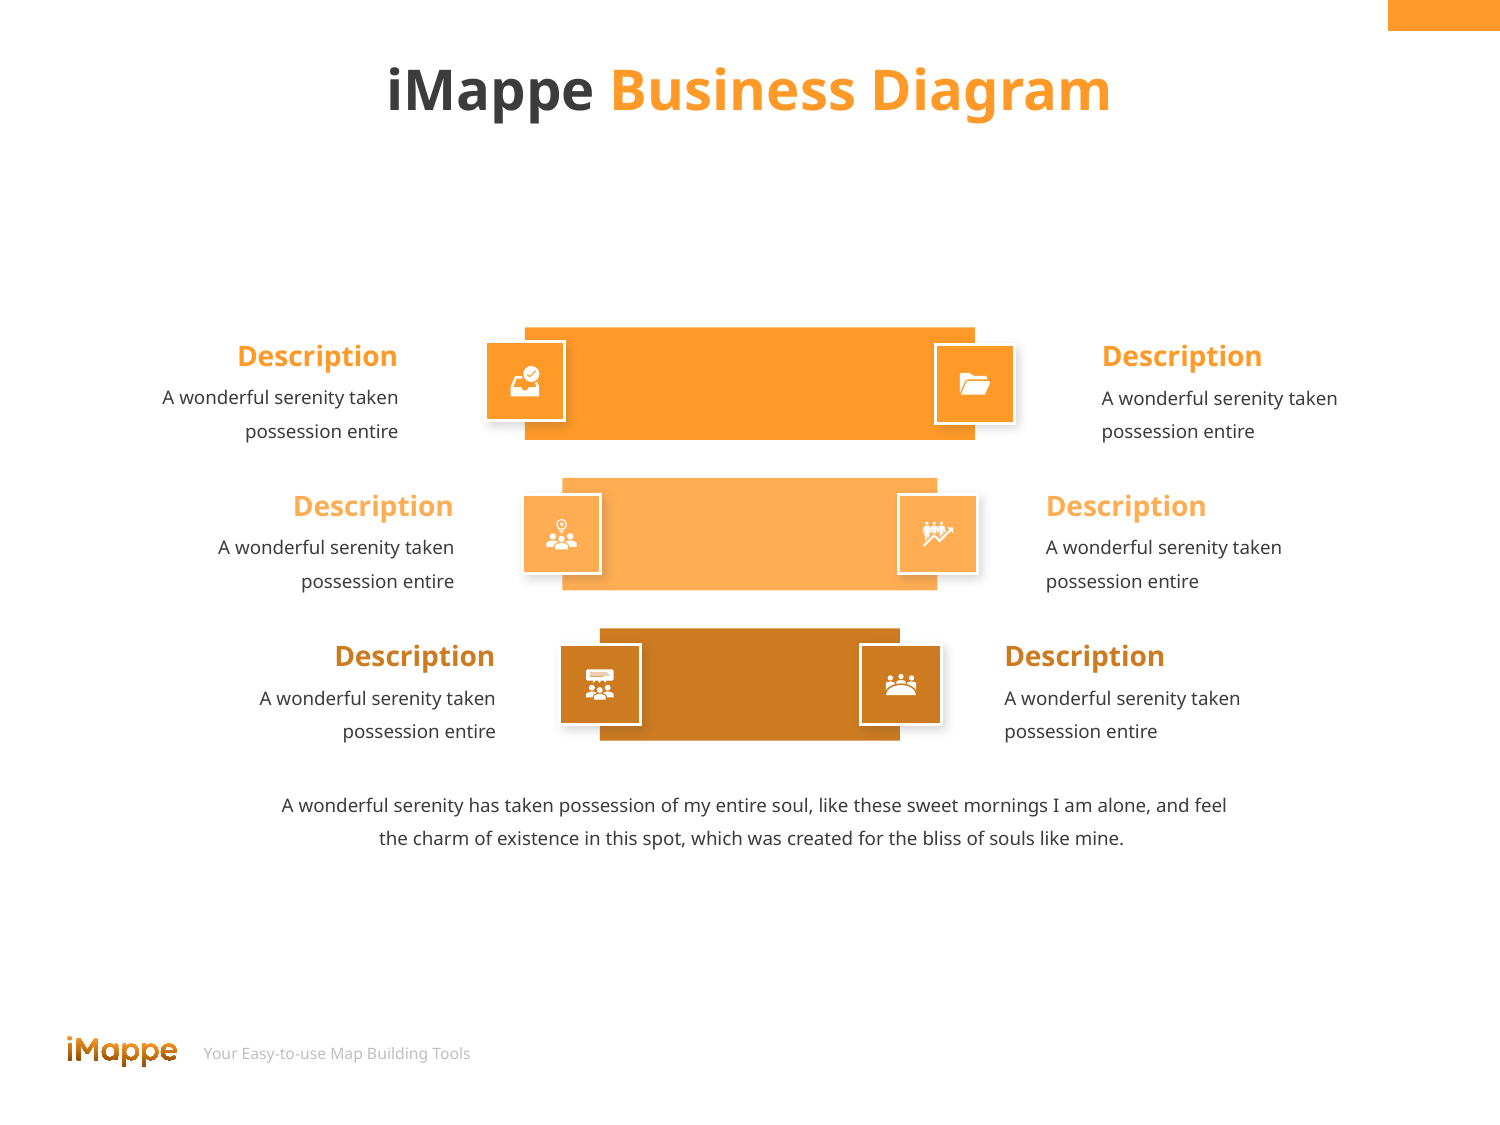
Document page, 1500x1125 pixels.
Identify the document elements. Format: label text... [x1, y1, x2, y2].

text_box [67, 1036, 177, 1067]
text_box A wonderful serenity has taken possession of my entire soul, like these sweet mornings I am alone, and feel the charm of existence in this spot, which was created for the bliss of souls like mine. [256, 774, 1252, 857]
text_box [959, 372, 991, 395]
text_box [510, 365, 540, 397]
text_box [885, 673, 917, 696]
text_box [897, 494, 978, 574]
text_box [935, 343, 1015, 424]
text_box A wonderful serenity taken possession entire [211, 667, 511, 750]
text_box [558, 643, 641, 726]
text_box Description [1031, 481, 1291, 530]
text_box [599, 627, 901, 742]
text_box Description [989, 631, 1249, 680]
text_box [585, 669, 614, 700]
text_box Your Easy-to-use Map Building Tools [188, 1037, 577, 1071]
text_box [1387, 0, 1500, 31]
text_box [860, 643, 942, 726]
title iMappe Business Diagram [103, 39, 1397, 146]
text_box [922, 521, 953, 547]
text_box Description [153, 331, 413, 380]
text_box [546, 518, 577, 550]
text_box Description [1087, 331, 1347, 380]
text_box [485, 341, 565, 421]
text_box A wonderful serenity taken possession entire [1031, 517, 1332, 600]
text_box Description [209, 481, 469, 530]
text_box A wonderful serenity taken possession entire [989, 667, 1290, 750]
text_box A wonderful serenity taken possession entire [114, 367, 413, 450]
text_box Description [251, 631, 511, 680]
text_box A wonderful serenity taken possession entire [1086, 367, 1387, 450]
text_box A wonderful serenity taken possession entire [170, 517, 469, 600]
text_box [521, 494, 602, 574]
text_box [561, 477, 938, 591]
text_box [524, 326, 976, 441]
